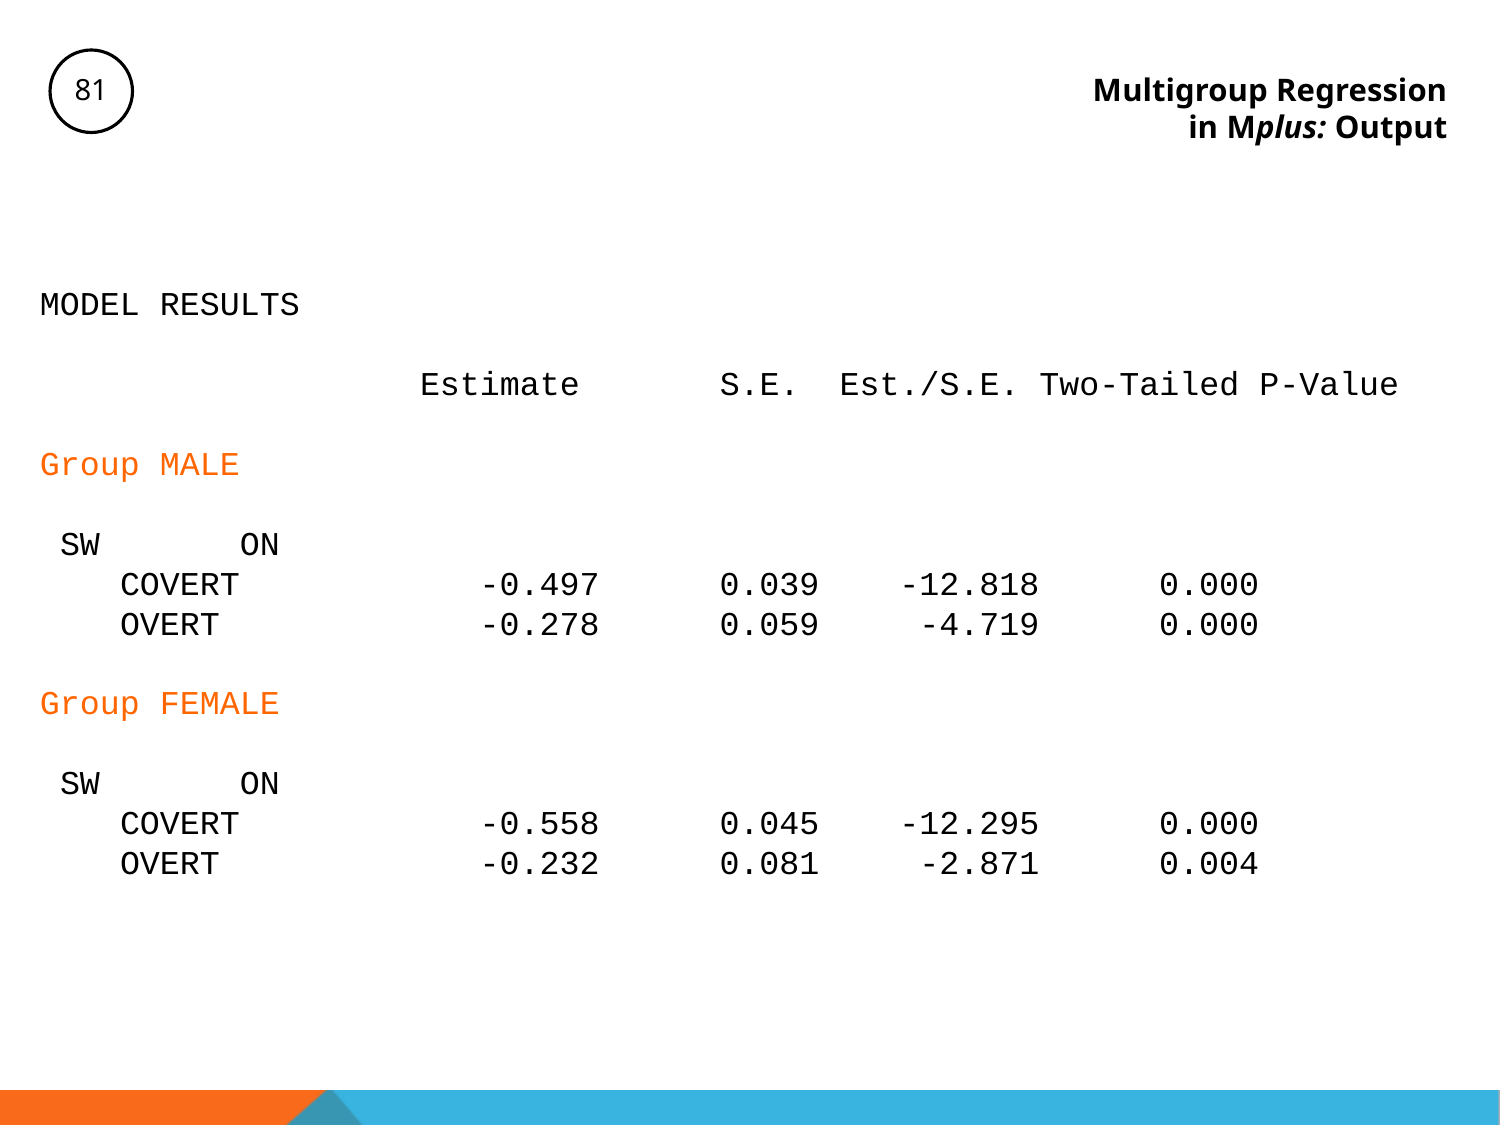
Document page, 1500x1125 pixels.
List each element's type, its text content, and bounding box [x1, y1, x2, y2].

list MODEL RESULTS Estimate S.E. Est./S.E. Two-Tailed P-Value Group MALE SW ON COVERT -0.497 0.039 -12.818 0.000 OVERT -0.278 0.059 -4.719 0.000 Group FEMALE SW ON COVERT -0.558 0.045 -12.295 0.000 OVERT -0.232 0.081 -2.871 0.004 [24, 275, 1475, 863]
title Multigroup Regression in Mplus: Output [50, 62, 1463, 153]
picture [0, 1090, 1500, 1125]
